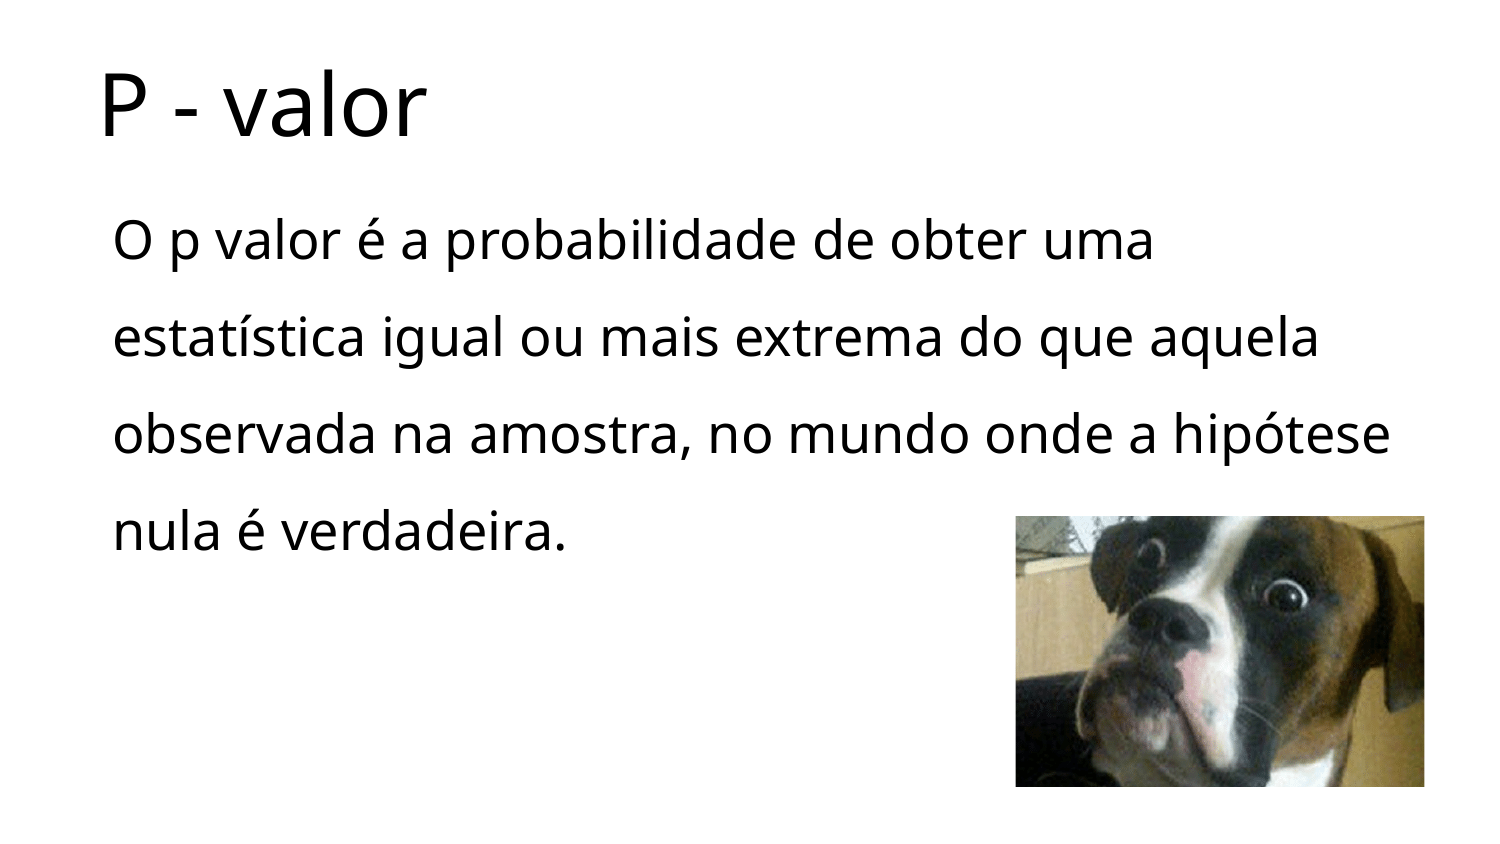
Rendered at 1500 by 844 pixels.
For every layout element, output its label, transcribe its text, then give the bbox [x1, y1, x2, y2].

title P - valor [82, 52, 1425, 150]
picture [1015, 516, 1425, 787]
list O p valor é a probabilidade de obter uma estatística igual ou mais extrema do que aquela observada na amostra, no mundo onde a hipótese nula é verdadeira. [82, 158, 1425, 756]
